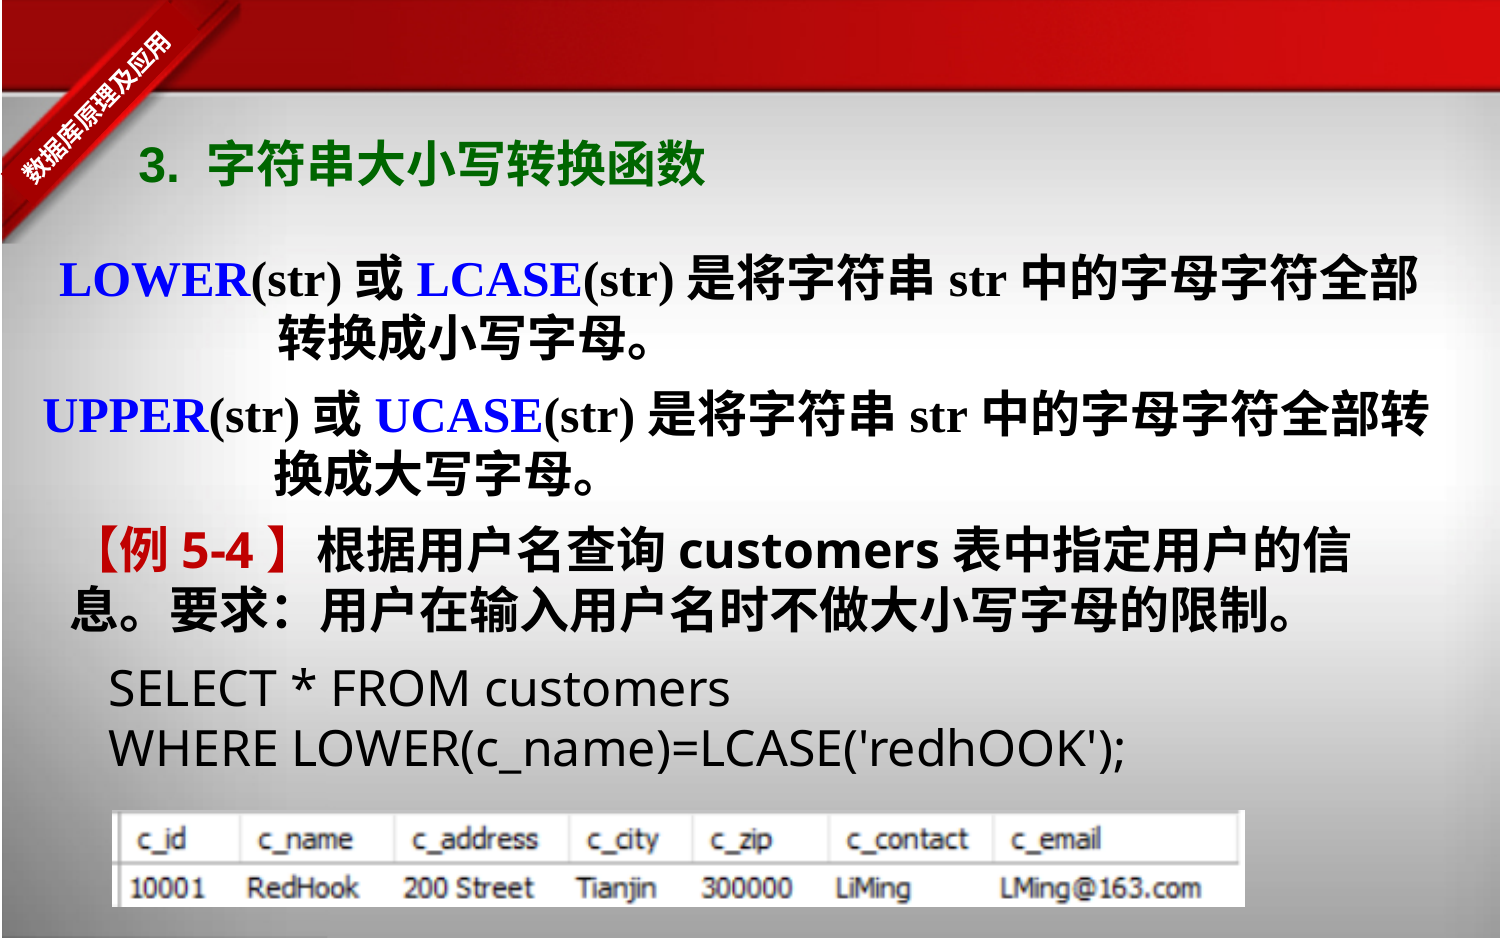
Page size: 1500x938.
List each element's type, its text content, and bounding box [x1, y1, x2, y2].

text_box 【例5-4】根据用户名查询customers表中指定用户的信息。要求：用户在输入用户名时不做大小写字母的限制。 [54, 511, 1446, 650]
text_box SELECT * FROM customers WHERE LOWER(c_name)=LCASE('redhOOK'); [92, 649, 1477, 784]
text_box LOWER(str)或LCASE(str)是将字符串str中的字母字符全部转换成小写字母。 [31, 238, 1477, 374]
text_box UPPER(str)或UCASE(str)是将字符串str中的字母字符全部转换成大写字母。 [27, 374, 1473, 510]
text_box 3. 字符串大小写转换函数 [122, 136, 721, 200]
picture [2, 0, 1500, 938]
picture [2, 0, 167, 171]
